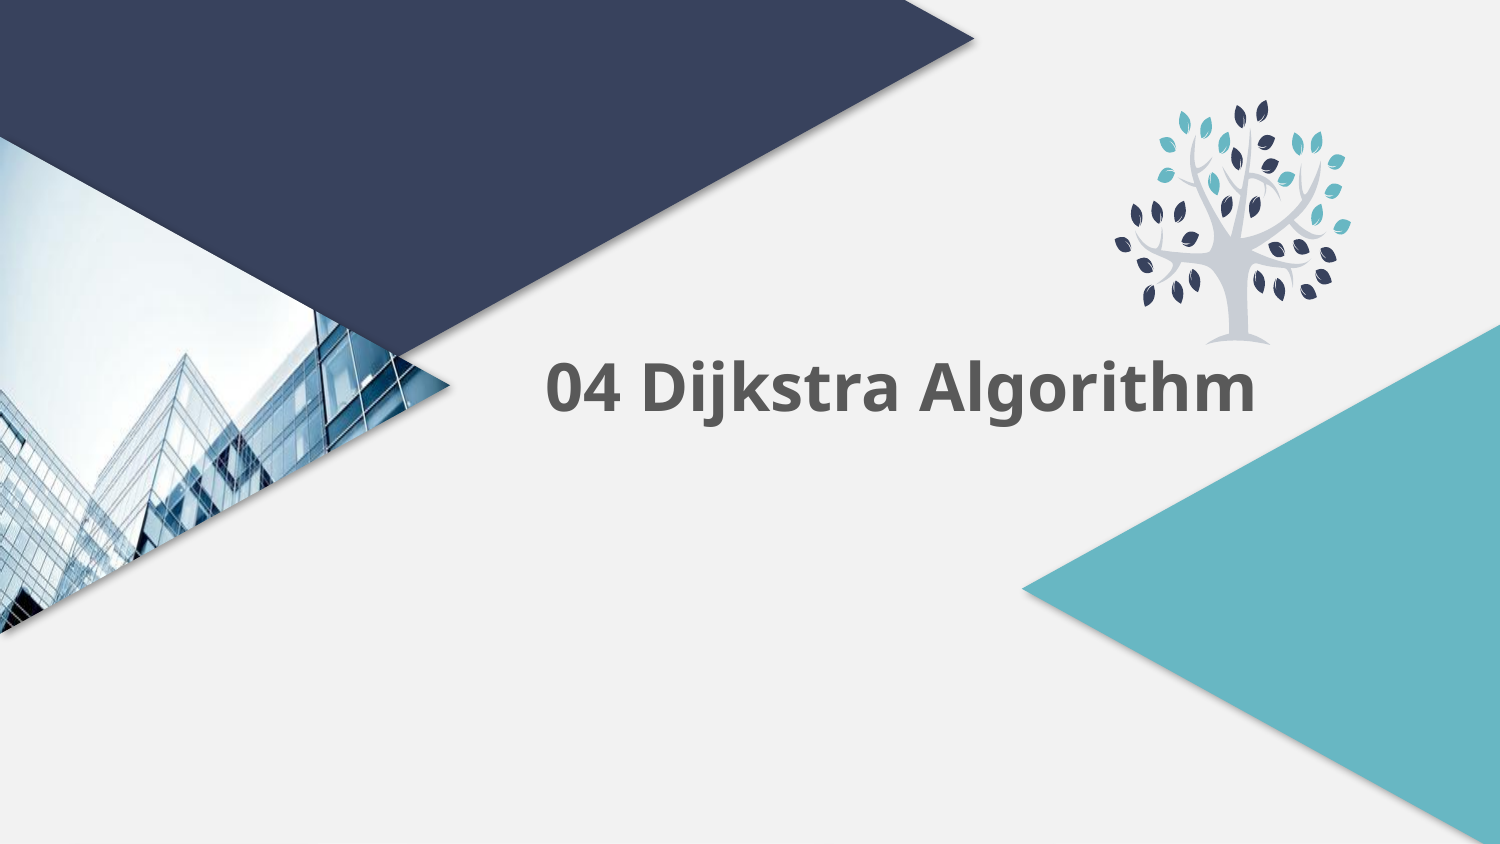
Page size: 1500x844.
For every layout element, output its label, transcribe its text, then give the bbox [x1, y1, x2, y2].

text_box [1114, 99, 1352, 346]
text_box [0, 0, 977, 355]
text_box [0, 134, 453, 636]
text_box [1019, 322, 1500, 844]
text_box 04 Dijkstra Algorithm [545, 344, 1311, 425]
